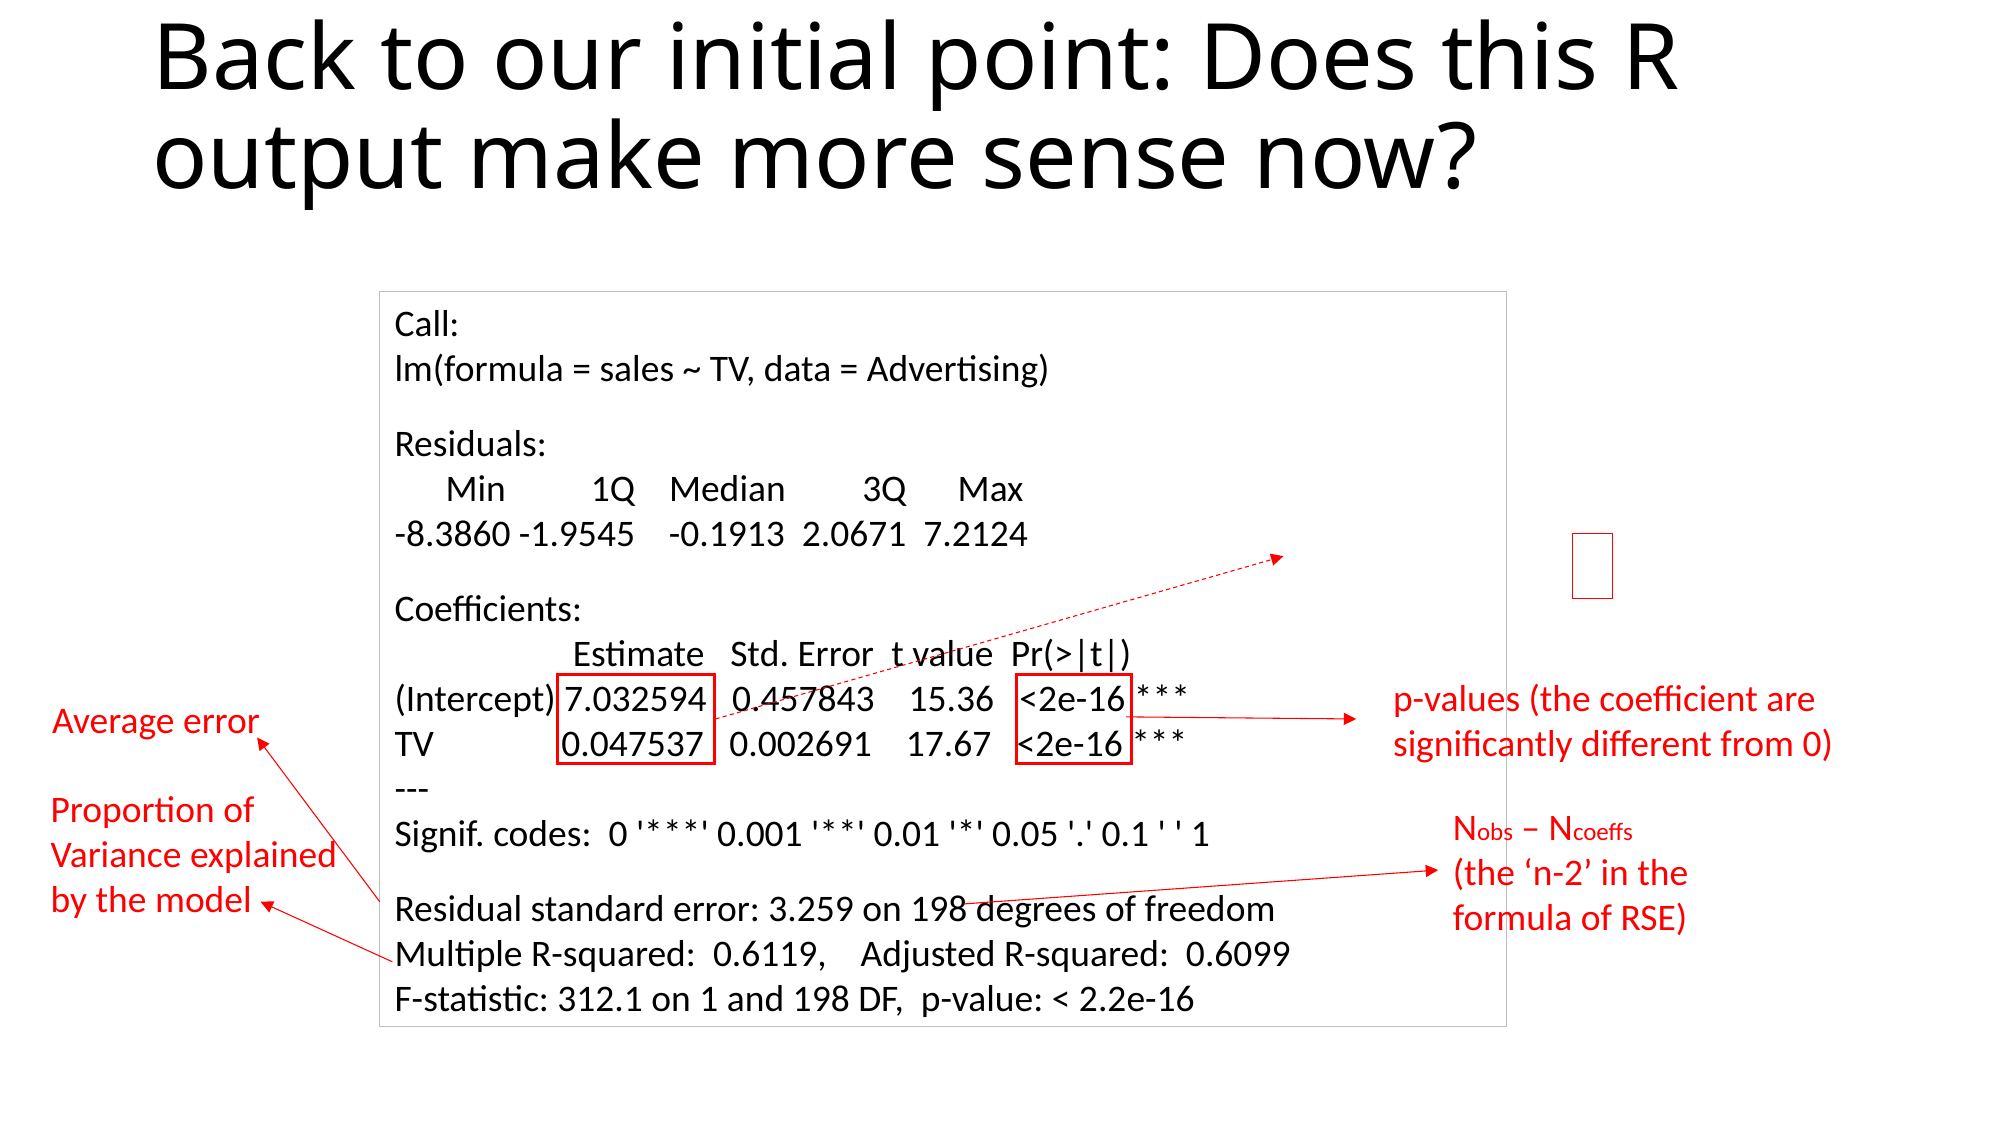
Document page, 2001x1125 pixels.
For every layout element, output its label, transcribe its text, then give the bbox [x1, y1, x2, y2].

text_box Proportion of Variance explained by the model [35, 778, 260, 928]
text_box p-values (the coefficient are significantly different from 0) [1378, 666, 1857, 772]
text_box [715, 556, 1284, 719]
text_box Average error [37, 688, 275, 749]
text_box [1015, 719, 1132, 764]
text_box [260, 901, 393, 962]
text_box Nobs – Ncoeffs (the ‘n-2’ in the formula of RSE) [1438, 795, 1713, 945]
text_box [556, 674, 715, 764]
title Back to our initial point: Does this R output make more sense now? [137, 0, 1863, 219]
text_box Call: lm(formula = sales ~ TV, data = Advertising) Residuals: Min 1Q Median 3Q Max -8.3860 -1.9545 -0.1913 2.0671 7.2124 Coefficients: Estimate Std. Error t value Pr(>|t|) (Intercept) 7.032594 0.457843 15.36 <2e-16 *** TV 0.047537 0.002691 17.67 <2e-16 *** --- Signif. codes: 0 '***' 0.001 '**' 0.01 '*' 0.05 '.' 0.1 ' ' 1 Residual standard error: 3.259 on 198 degrees of freedom Multiple R-squared: 0.6119, Adjusted R-squared: 0.6099 F-statistic: 312.1 on 1 and 198 DF, p-value: < 2.2e-16 [379, 291, 1507, 1027]
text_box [257, 737, 380, 902]
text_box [963, 870, 1432, 904]
